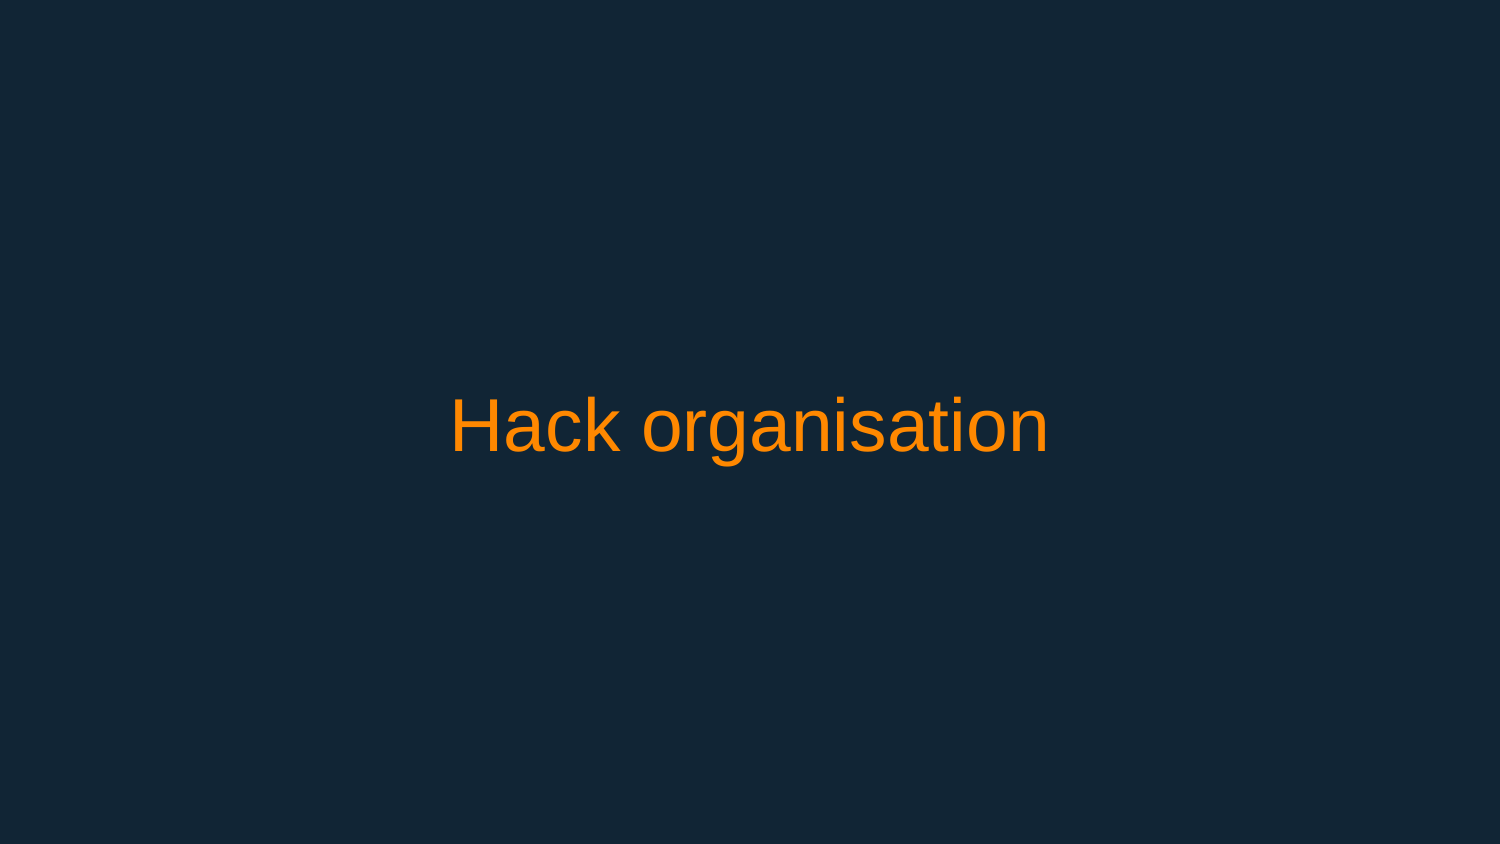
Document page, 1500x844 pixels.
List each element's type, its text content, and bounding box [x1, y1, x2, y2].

title Hack organisation [51, 352, 1449, 491]
